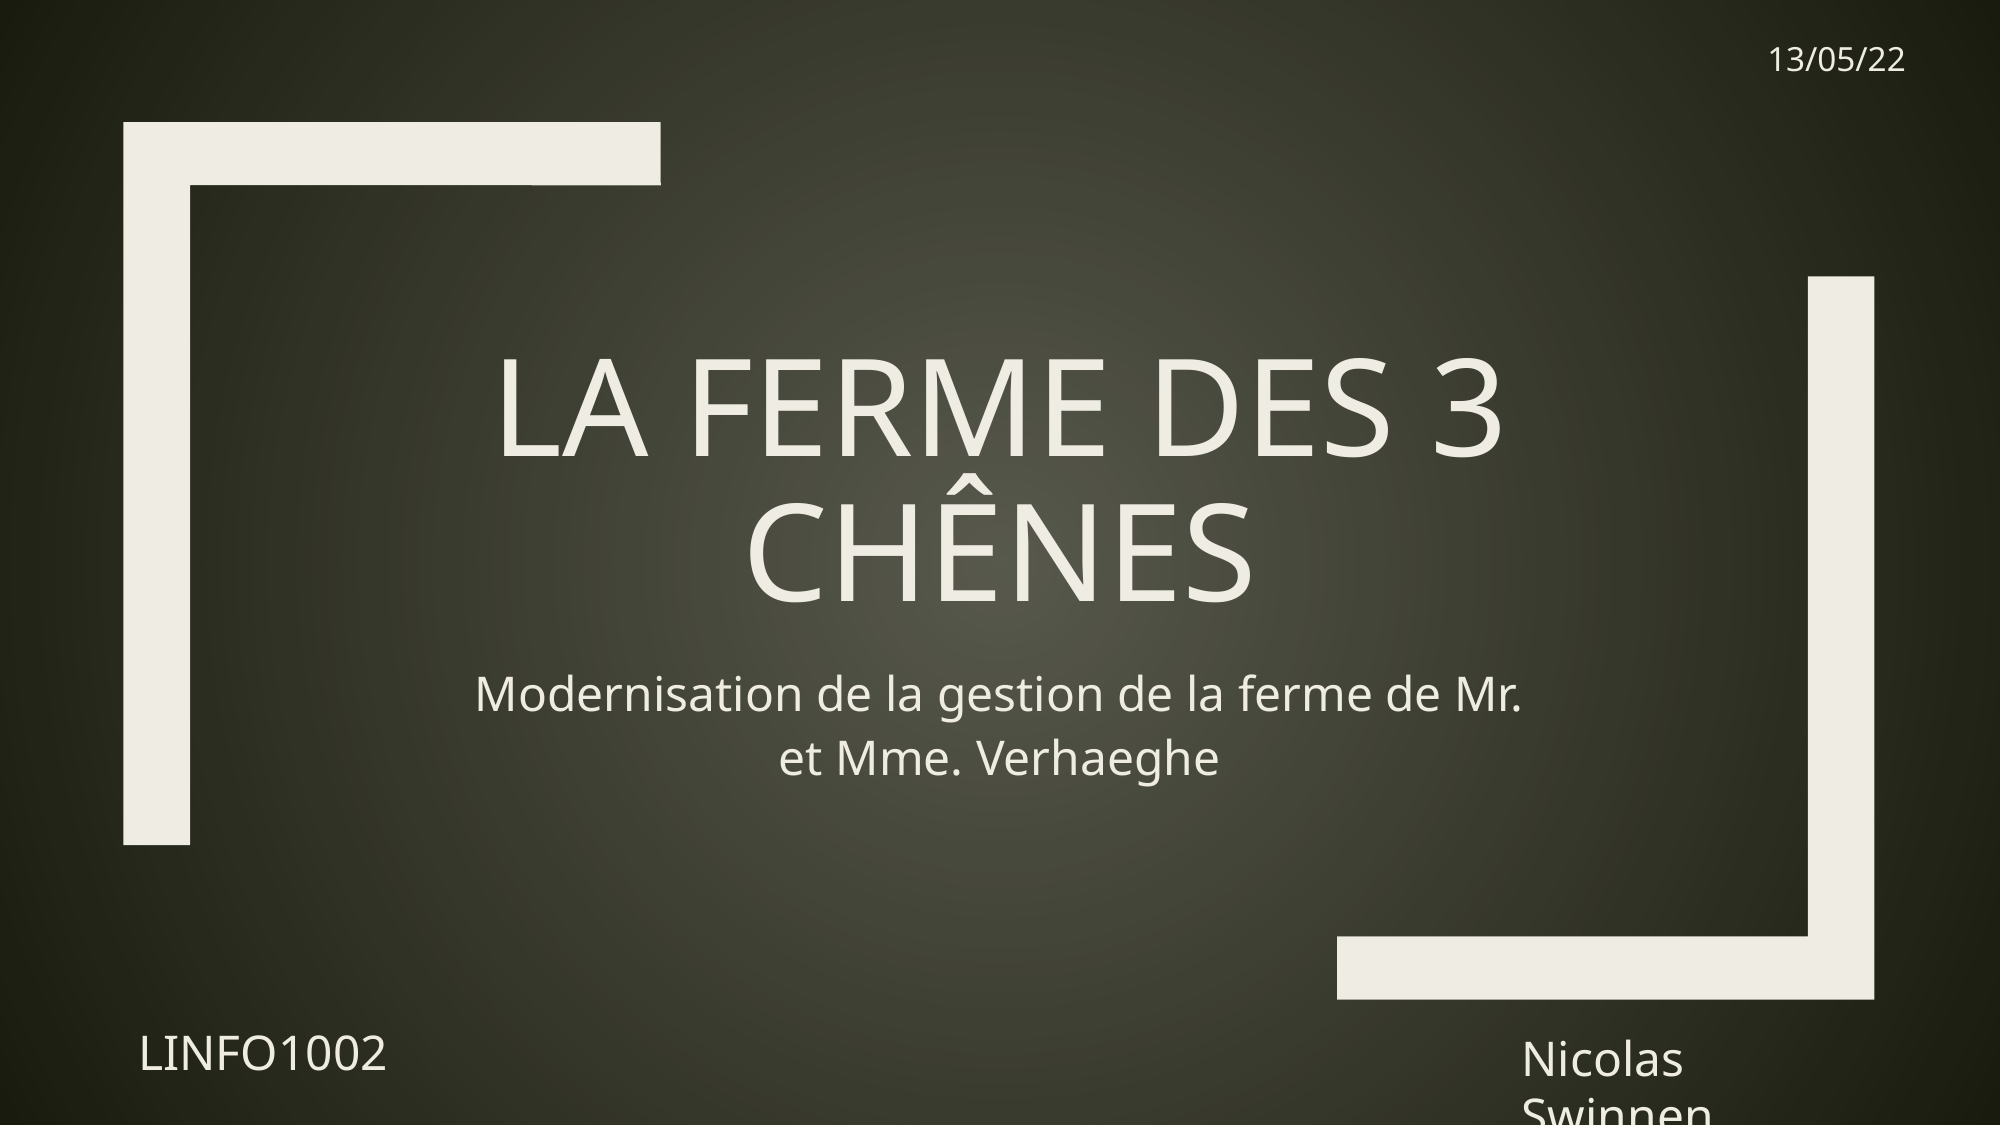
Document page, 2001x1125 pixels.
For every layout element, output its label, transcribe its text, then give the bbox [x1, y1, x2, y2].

text_box LINFO1002 [123, 1015, 492, 1088]
text_box Nicolas Swinnen [1506, 1020, 1875, 1125]
text_box [0, 0, 2000, 1125]
subtitle Modernisation de la gestion de la ferme de Mr. et Mme. Verhaeghe [439, 649, 1561, 828]
title La ferme des 3 chênes [314, 293, 1686, 638]
text_box 13/05/22 [1752, 30, 1997, 86]
text_box [1337, 276, 1875, 1000]
text_box [123, 122, 661, 846]
